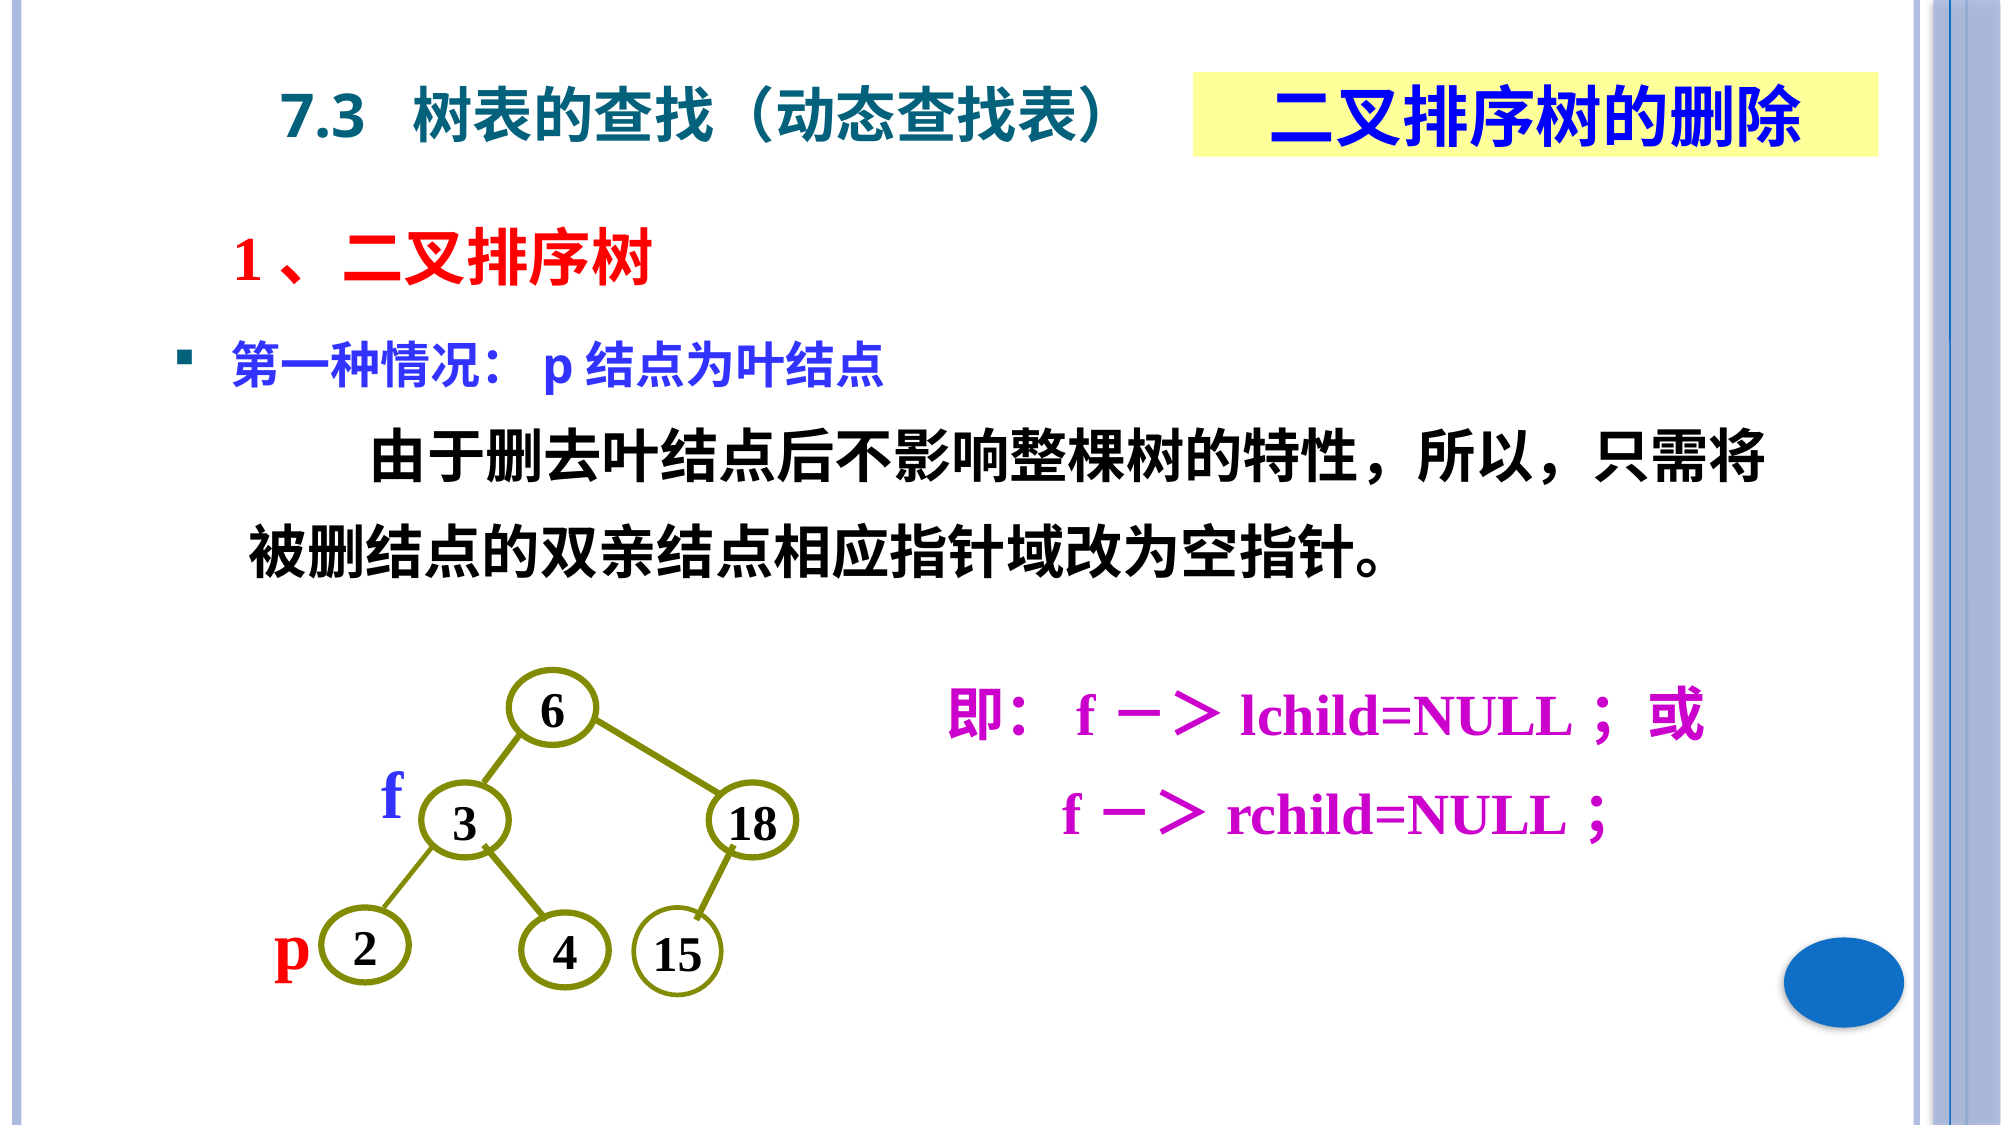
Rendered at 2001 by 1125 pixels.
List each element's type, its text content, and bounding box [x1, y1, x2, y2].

text_box 18 [708, 782, 797, 858]
text_box 7.3 树表的查找（动态查找表） [265, 64, 1213, 157]
text_box 6 [508, 669, 597, 745]
text_box 3 [421, 782, 509, 858]
text_box f [367, 744, 419, 840]
text_box 即：f－＞lchild=NULL；或 f－＞rchild=NULL； [931, 669, 1815, 854]
text_box 4 [521, 912, 609, 988]
text_box 第一种情况：p结点为叶结点 由于删去叶结点后不影响整棵树的特性，所以，只需将 被删结点的双亲结点相应指针域改为空指针。 [159, 314, 1798, 1090]
text_box 二叉排序树的删除 [1193, 71, 1879, 157]
text_box 1、二叉排序树 [217, 173, 1000, 301]
text_box p [259, 895, 326, 990]
text_box 2 [326, 907, 409, 983]
text_box 15 [633, 907, 722, 995]
